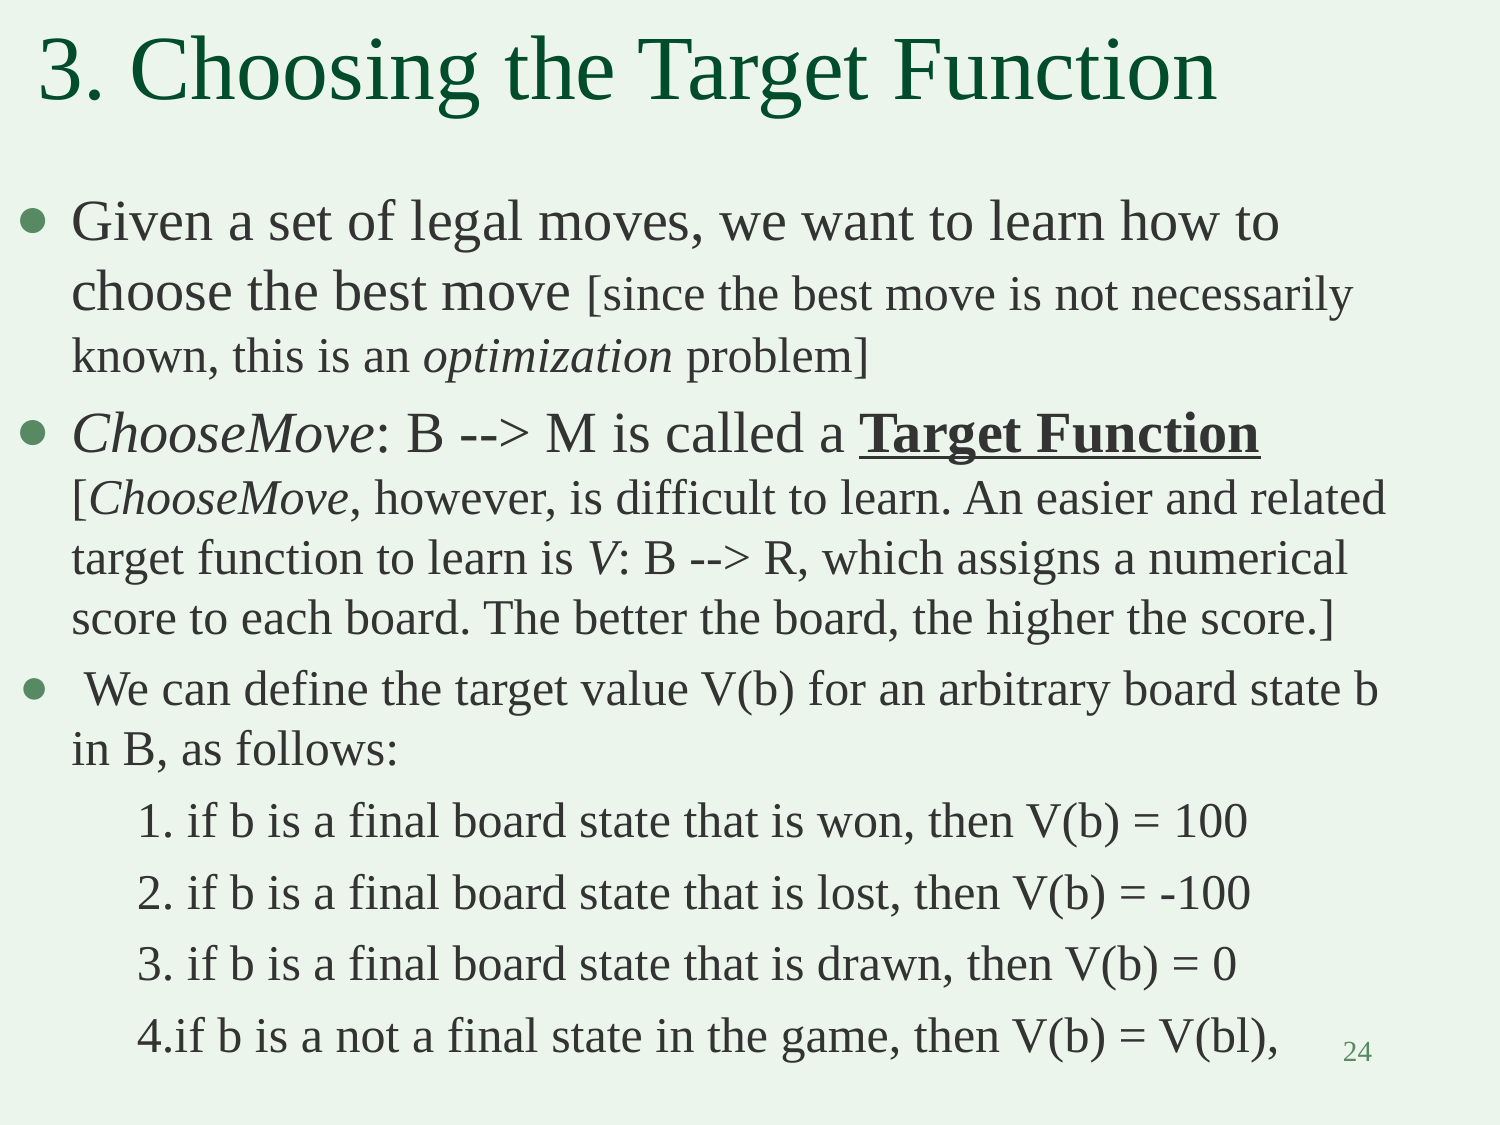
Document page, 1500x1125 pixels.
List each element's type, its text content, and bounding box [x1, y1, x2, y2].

title 3. Choosing the Target Function [0, 0, 1263, 125]
list Given a set of legal moves, we want to learn how to choose the best move [since the best move is not necessarily known, this is an optimization problem] ChooseMove: B --> M is called a Target Function [ChooseMove, however, is difficult to learn. An easier and related target function to learn is V: B --> R, which assigns a numerical score to each board. The better the board, the higher the score.] We can define the target value V(b) for an arbitrary board state b in B, as follows: 1. if b is a final board state that is won, then V(b) = 100 2. if b is a final board state that is lost, then V(b) = -100 3. if b is a final board state that is drawn, then V(b) = 0 4.if b is a not a final state in the game, then V(b) = V(bl), [0, 174, 1425, 1100]
